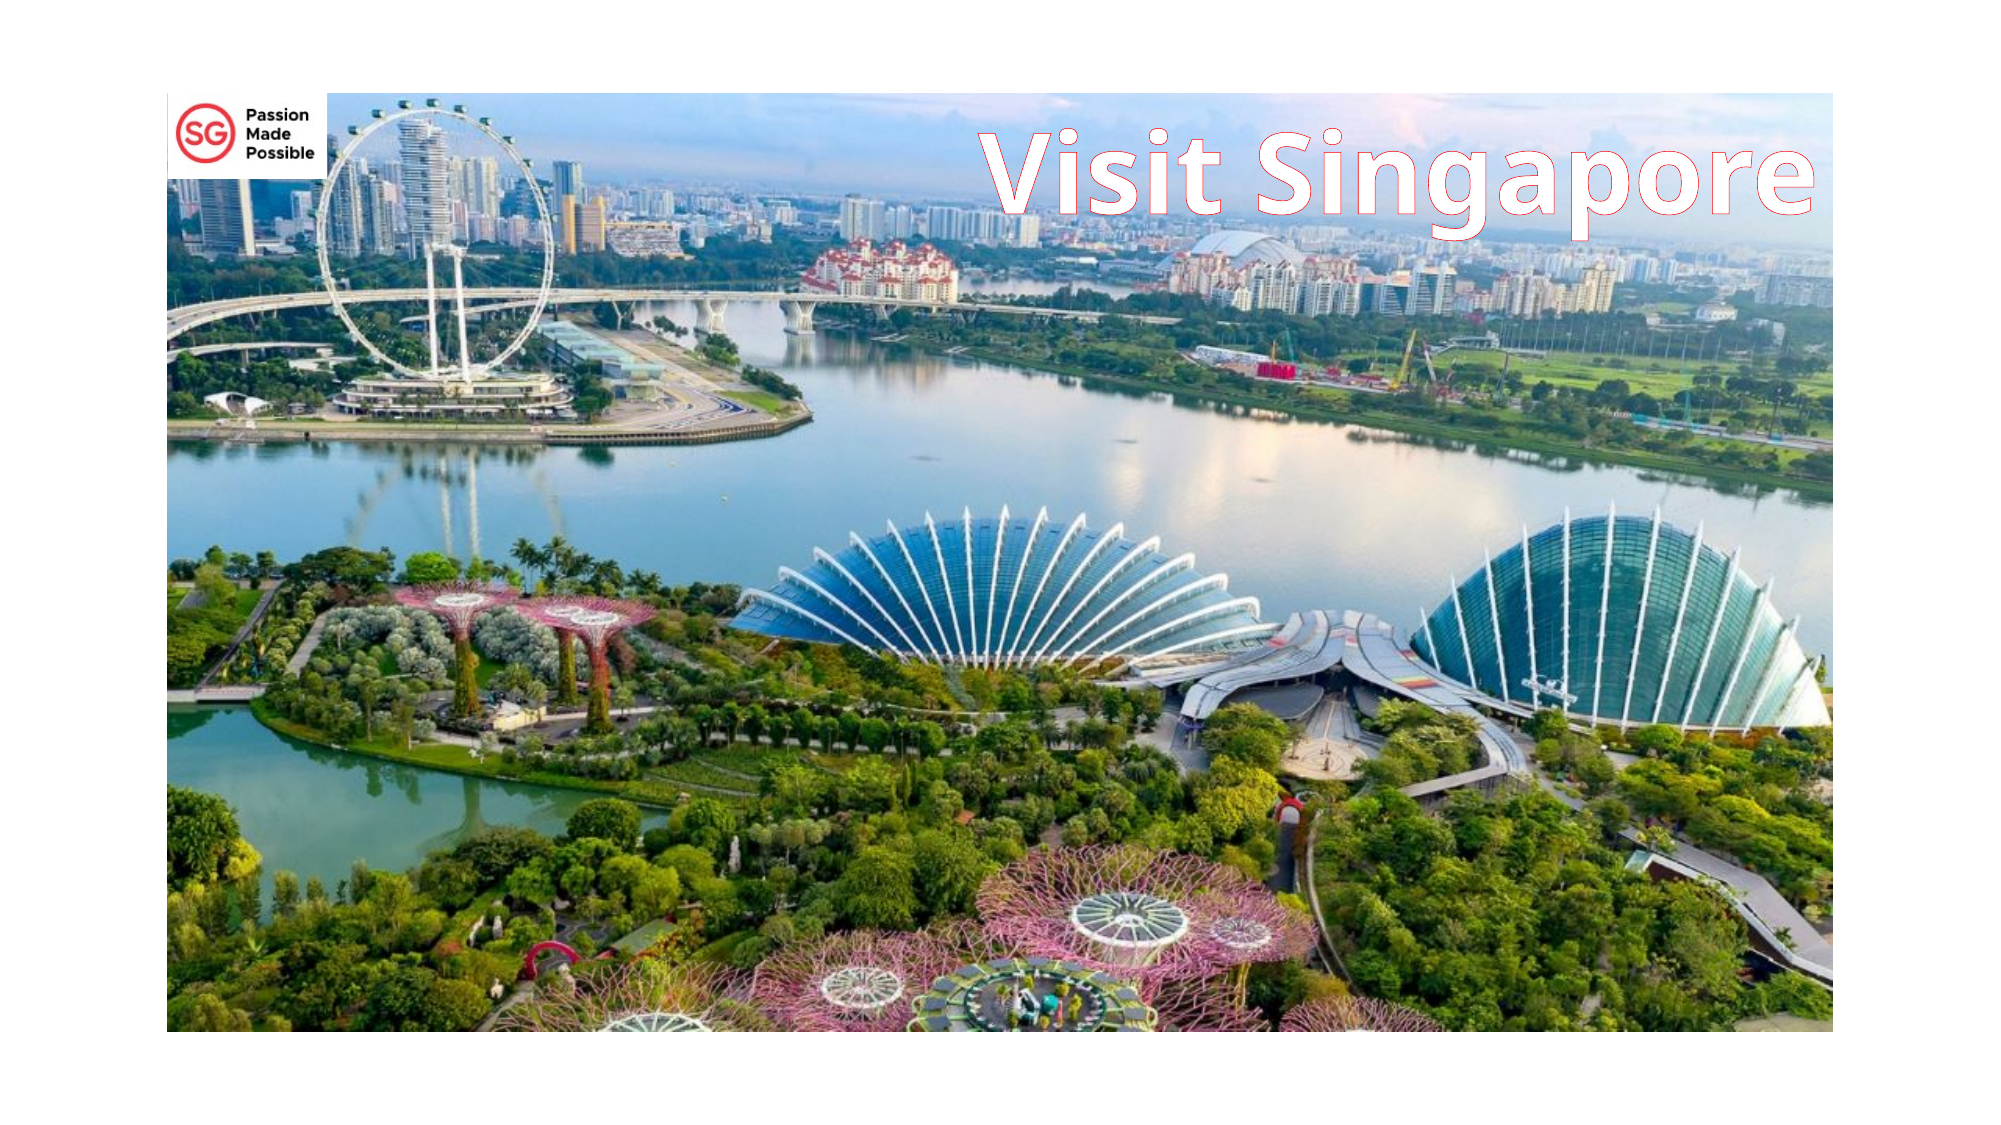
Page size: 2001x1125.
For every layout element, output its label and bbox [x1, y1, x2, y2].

picture [167, 93, 1833, 1032]
